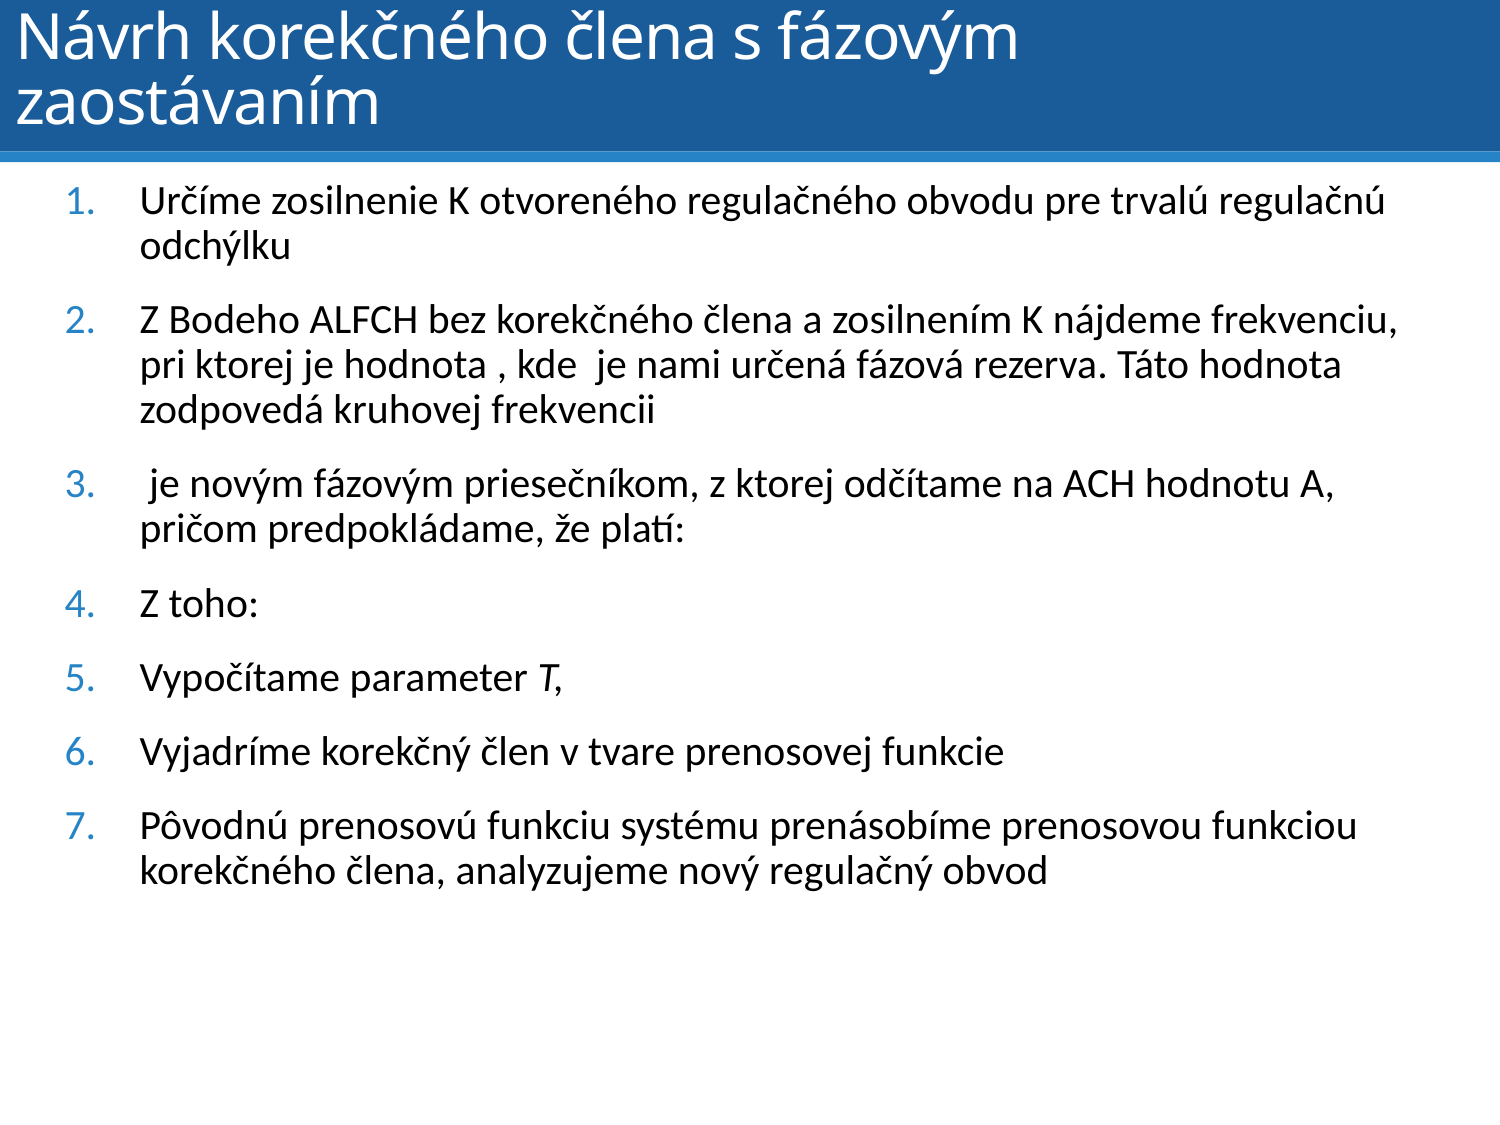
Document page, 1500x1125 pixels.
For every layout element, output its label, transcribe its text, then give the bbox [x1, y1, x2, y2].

title Návrh korekčného člena s fázovým zaostávaním [0, 0, 1334, 146]
